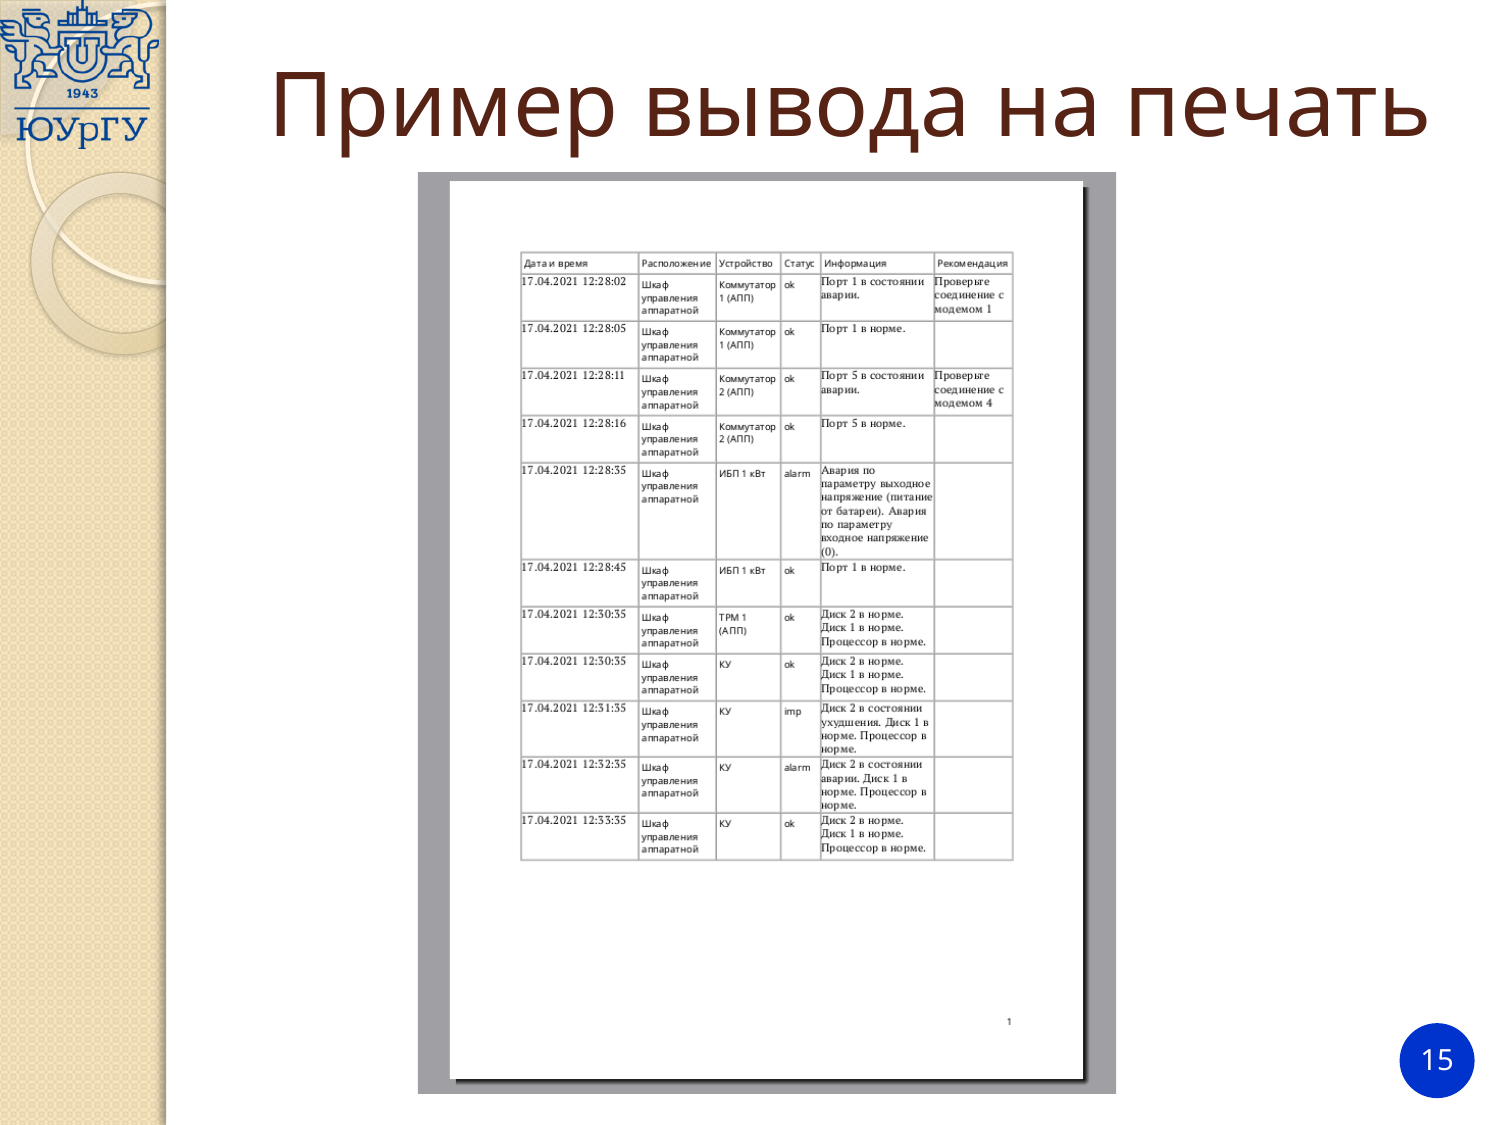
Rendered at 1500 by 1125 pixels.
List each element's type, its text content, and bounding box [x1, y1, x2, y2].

text_box 15 [1399, 1023, 1475, 1099]
picture [0, 0, 159, 150]
picture [417, 172, 1117, 1095]
title Пример вывода на печать [235, 7, 1466, 195]
